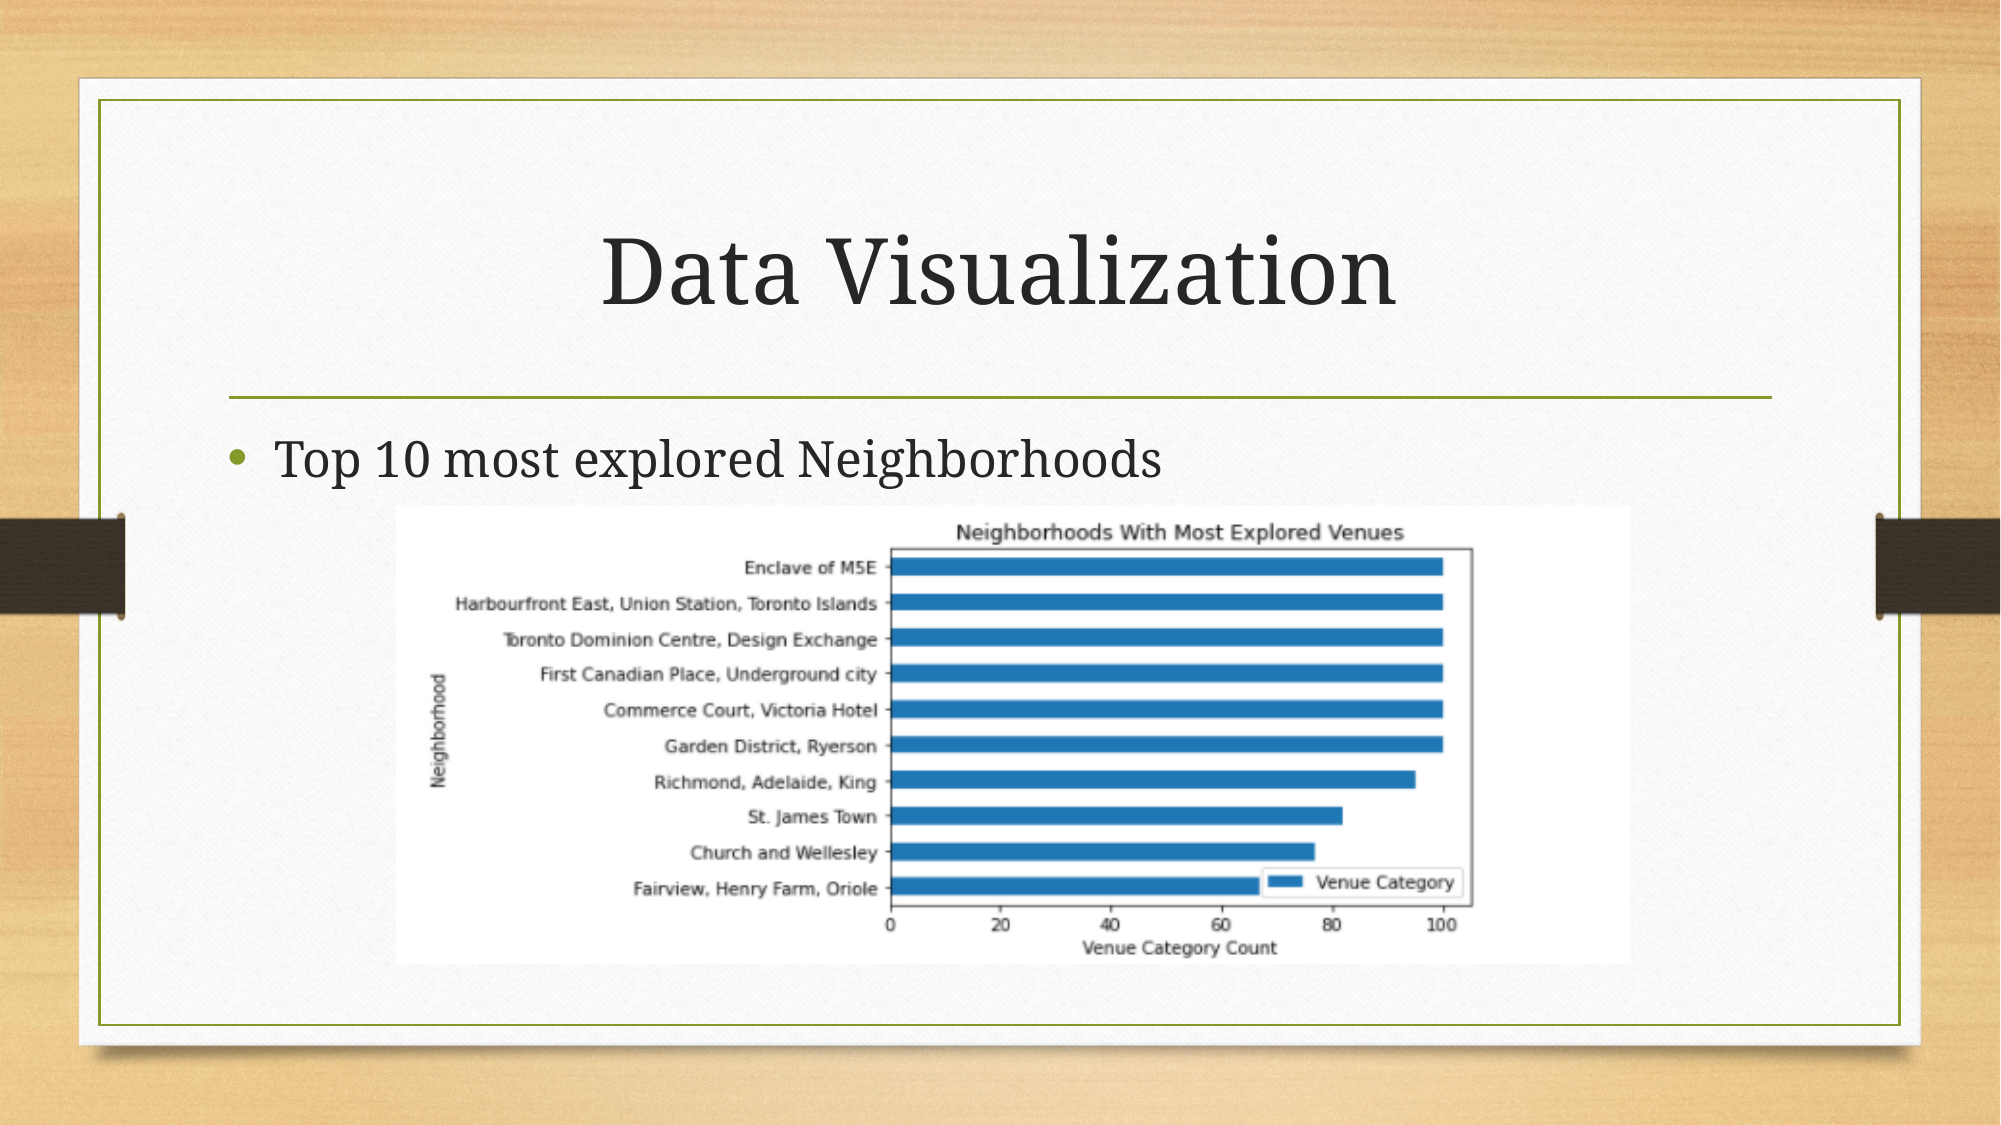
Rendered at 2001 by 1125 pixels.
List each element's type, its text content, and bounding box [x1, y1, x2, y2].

picture [0, 0, 2001, 1125]
list Top 10 most explored Neighborhoods [212, 419, 1788, 964]
title Data Visualization [212, 161, 1788, 375]
